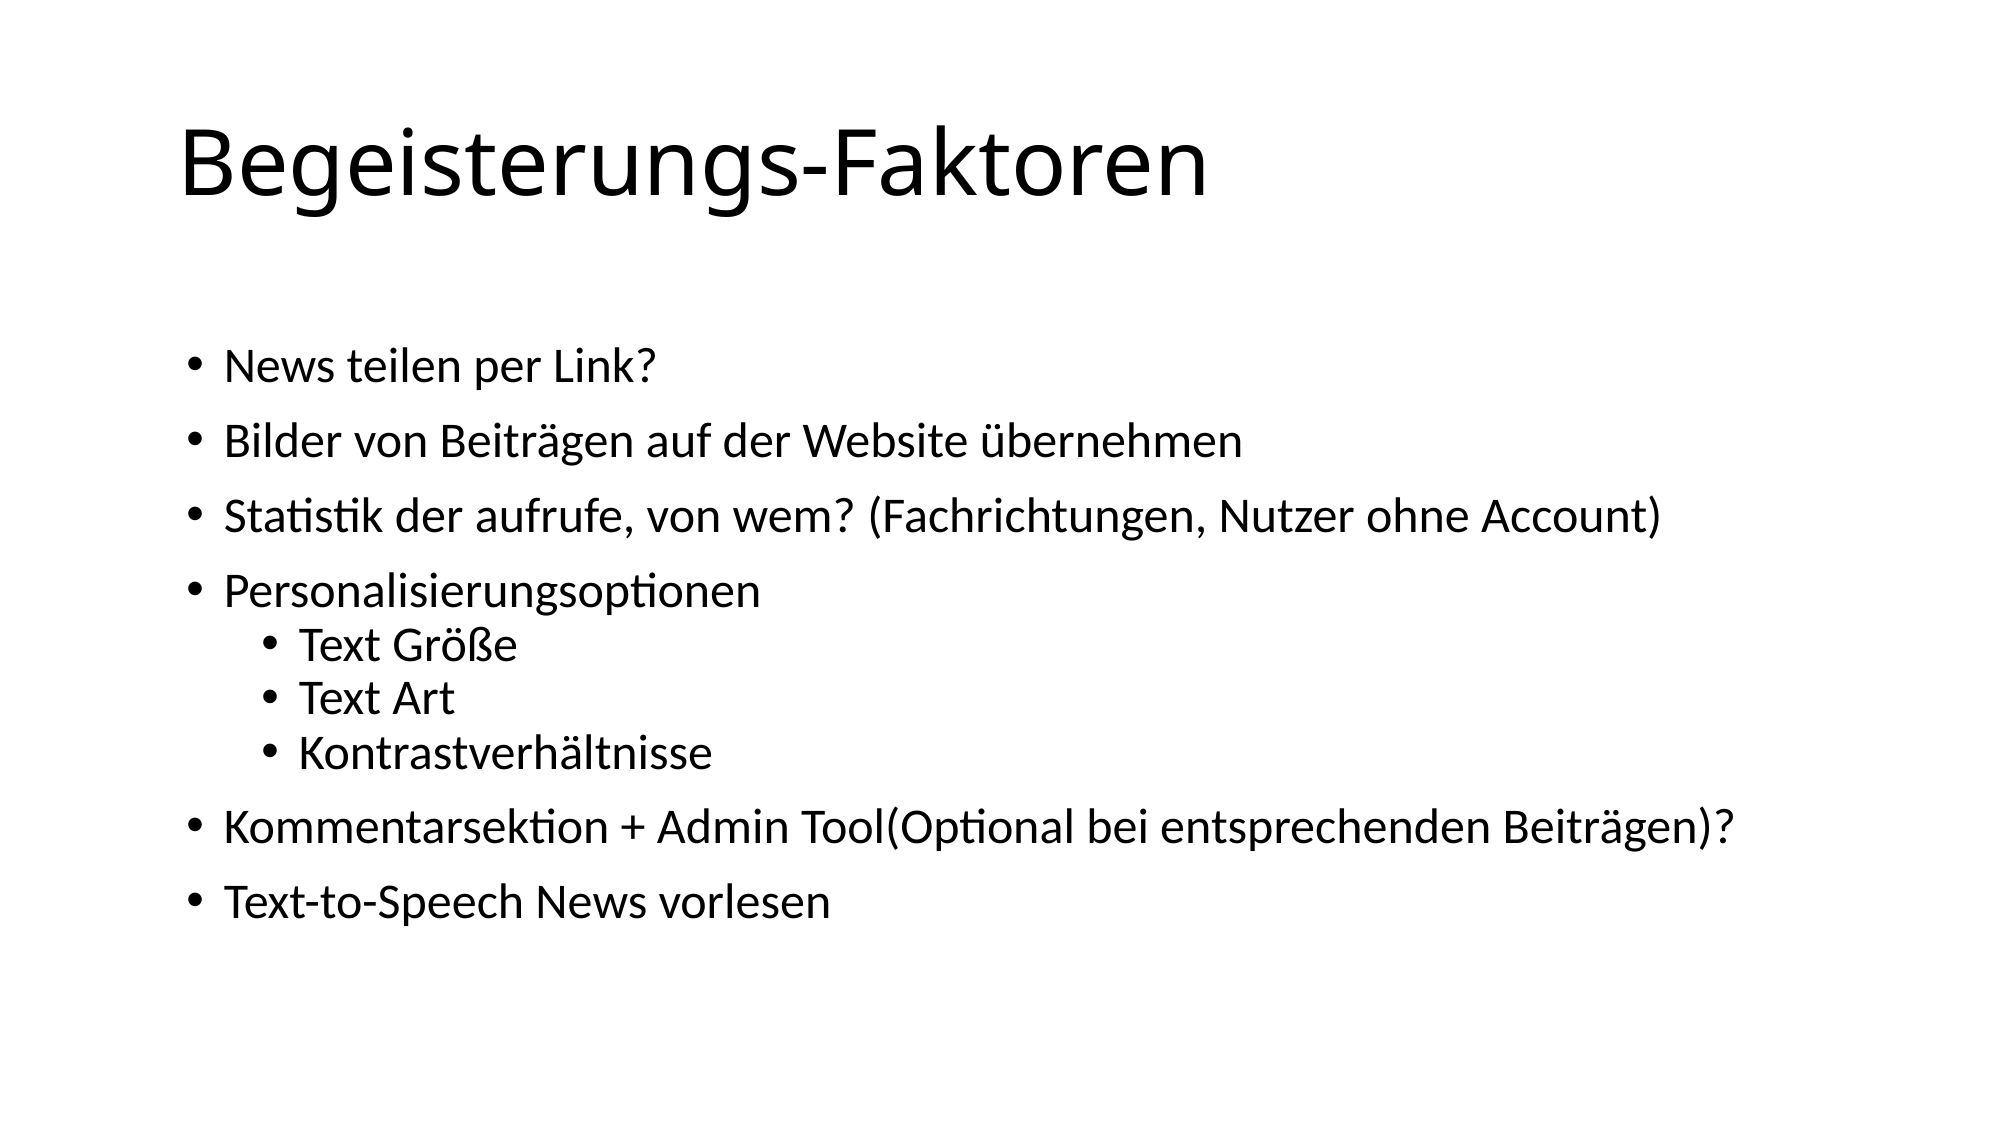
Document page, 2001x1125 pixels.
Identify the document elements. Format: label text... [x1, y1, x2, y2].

title Begeisterungs-Faktoren [162, 47, 1270, 285]
list News teilen per Link? Bilder von Beiträgen auf der Website übernehmen Statistik der aufrufe, von wem? (Fachrichtungen, Nutzer ohne Account) Personalisierungsoptionen Text Größe Text Art Kontrastverhältnisse Kommentarsektion + Admin Tool(Optional bei entsprechenden Beiträgen)? Text-to-Speech News vorlesen [171, 332, 1892, 963]
